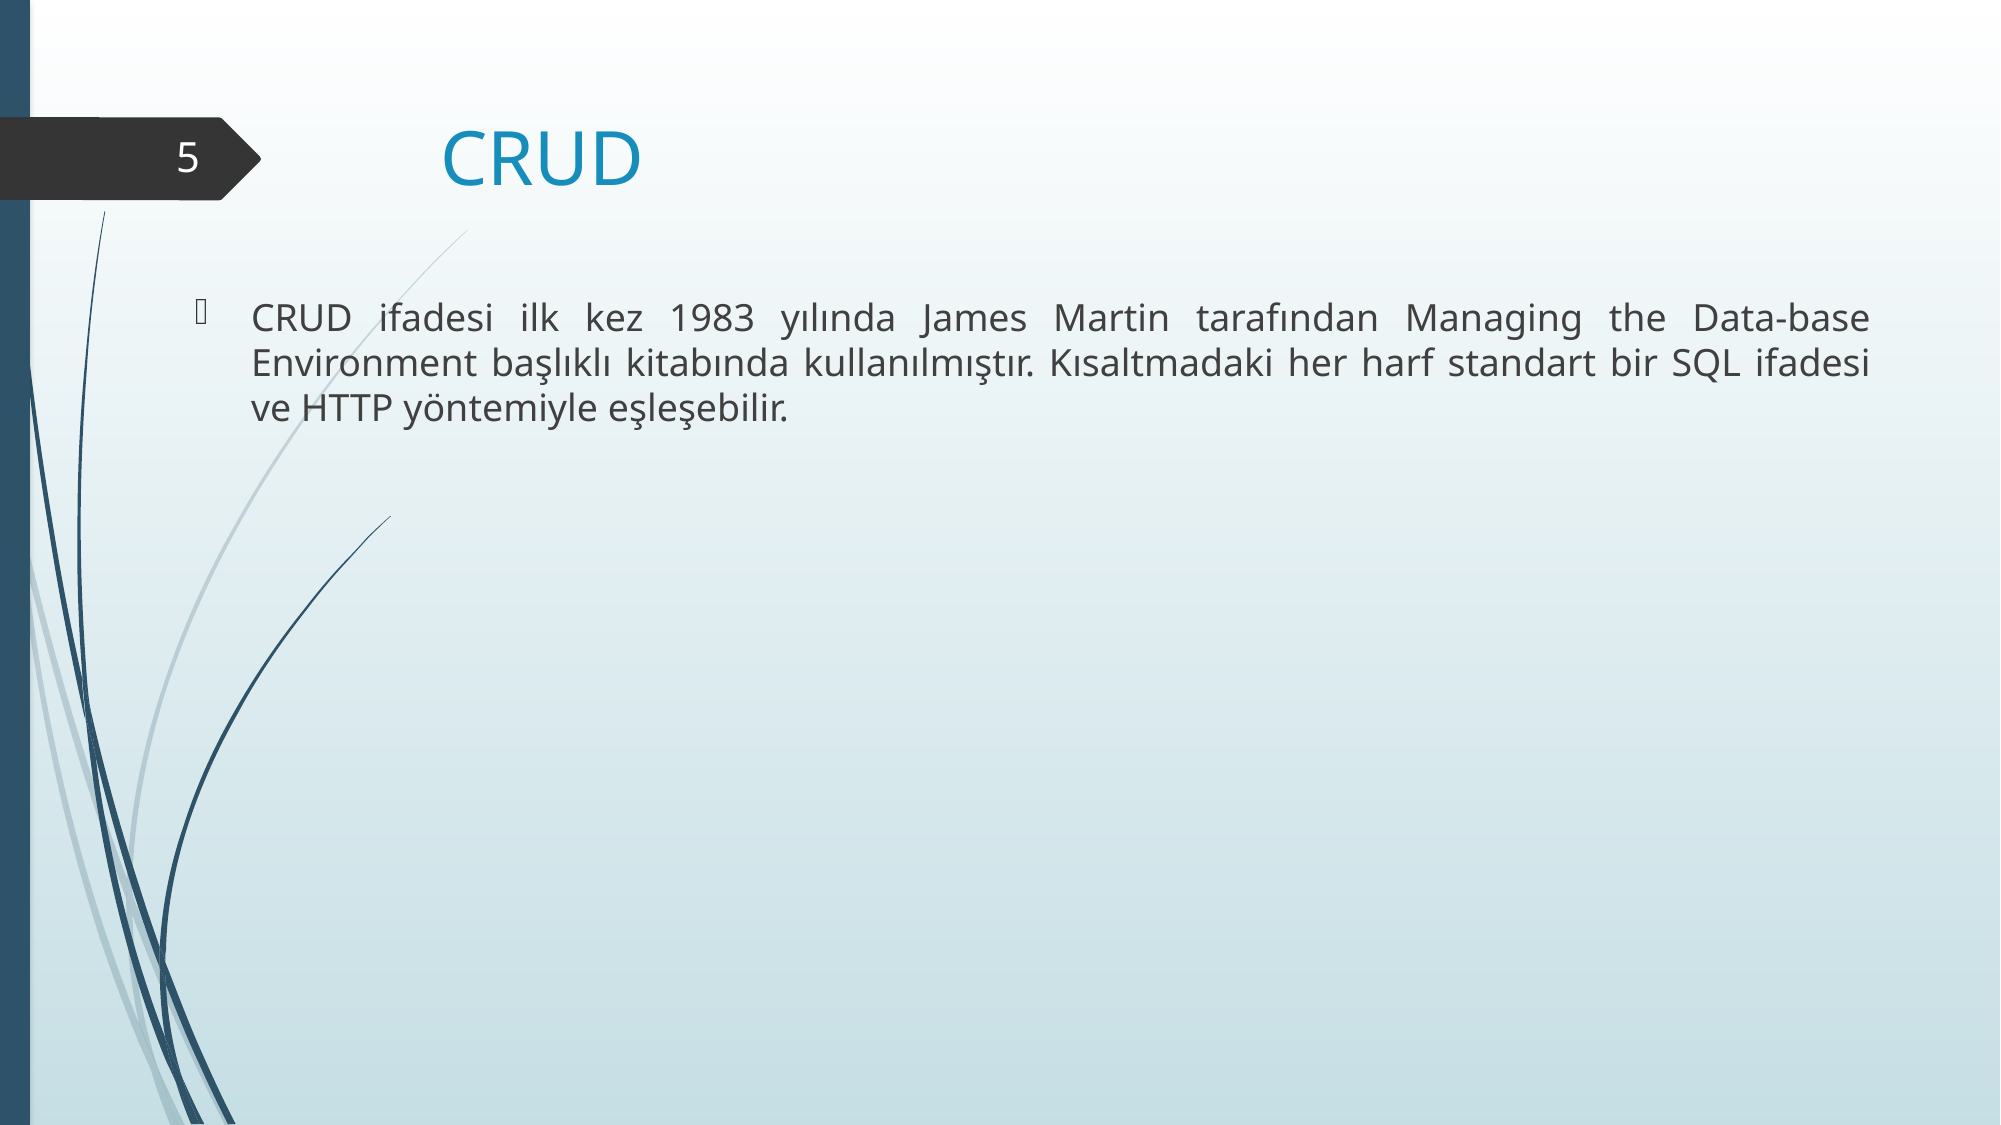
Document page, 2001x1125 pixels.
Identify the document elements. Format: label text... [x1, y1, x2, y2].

slide_number 5 [87, 129, 216, 190]
list CRUD ifadesi ilk kez 1983 yılında James Martin tarafından Managing the Data-base Environment başlıklı kitabında kullanılmıştır. Kısaltmadaki her harf standart bir SQL ifadesi ve HTTP yöntemiyle eşleşebilir. [179, 286, 1888, 691]
title CRUD [425, 102, 1888, 286]
